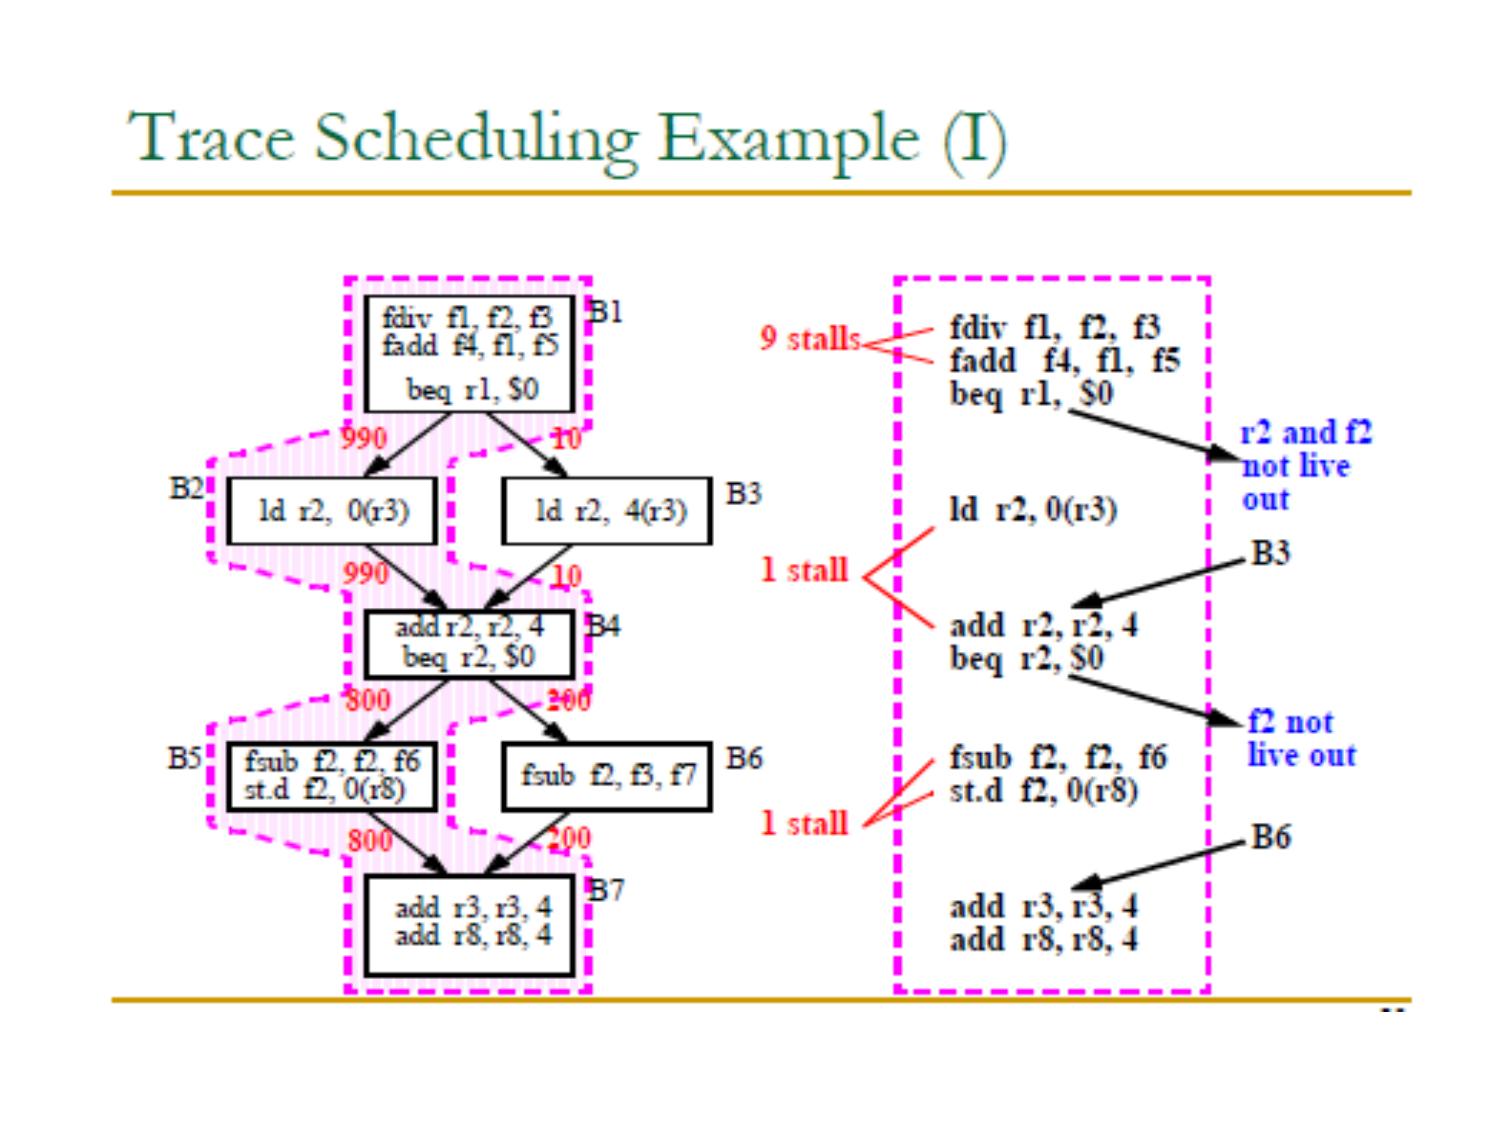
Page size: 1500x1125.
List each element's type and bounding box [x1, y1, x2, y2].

list [41, 77, 1448, 1012]
